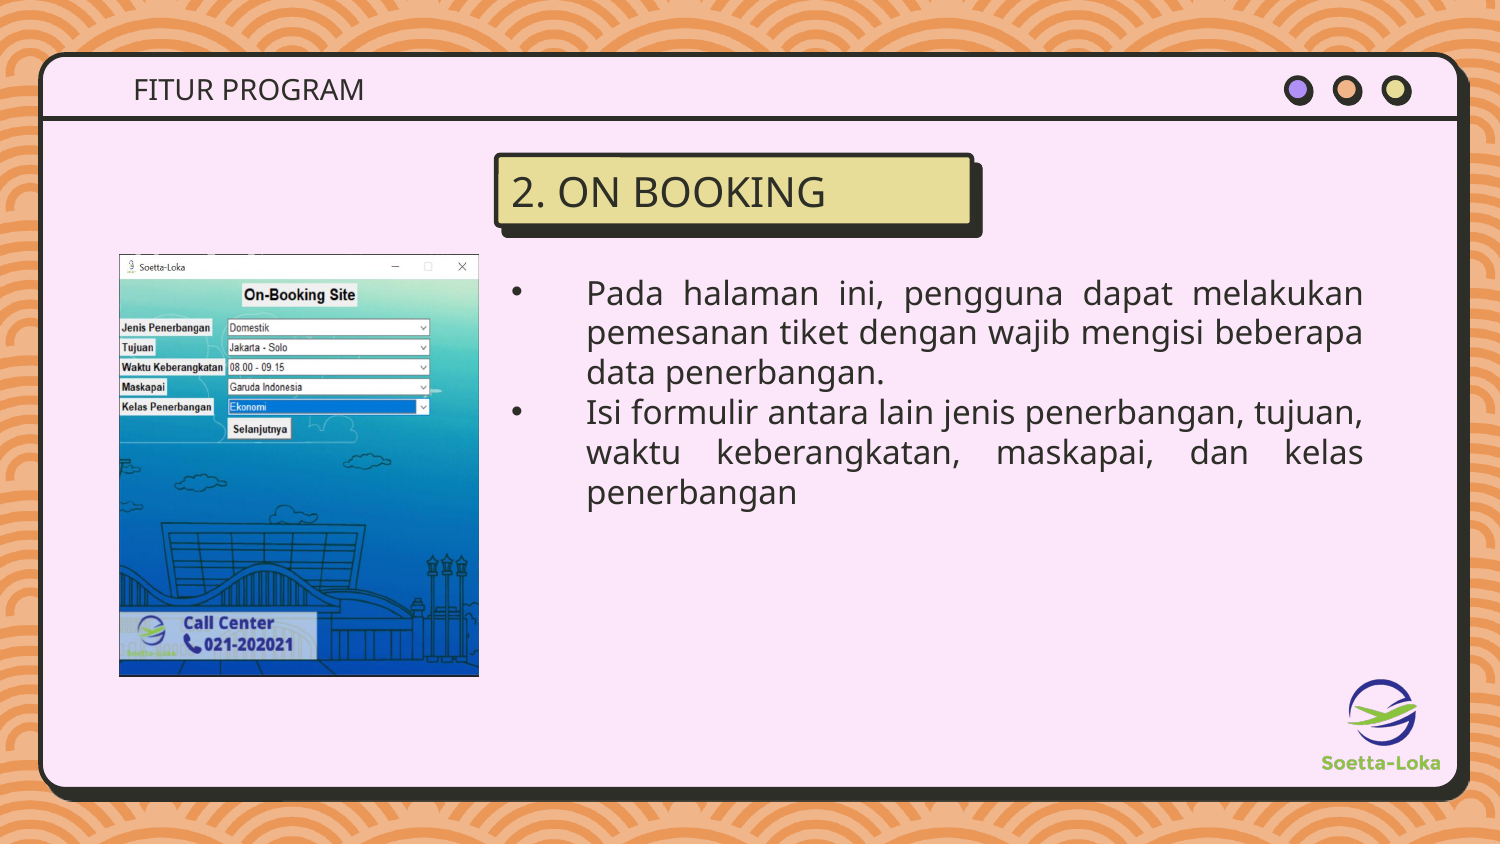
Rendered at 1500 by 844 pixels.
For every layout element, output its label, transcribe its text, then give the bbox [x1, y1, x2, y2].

text_box [496, 154, 972, 163]
subtitle Pada halaman ini, pengguna dapat melakukan pemesanan tiket dengan wajib mengisi beberapa data penerbangan. Isi formulir antara lain jenis penerbangan, tujuan, waktu keberangkatan, maskapai, dan kelas penerbangan [496, 234, 1381, 549]
text_box FITUR PROGRAM [118, 61, 712, 116]
text_box [496, 218, 972, 226]
subtitle 2. ON BOOKING [496, 163, 1004, 218]
picture [0, 0, 1500, 844]
